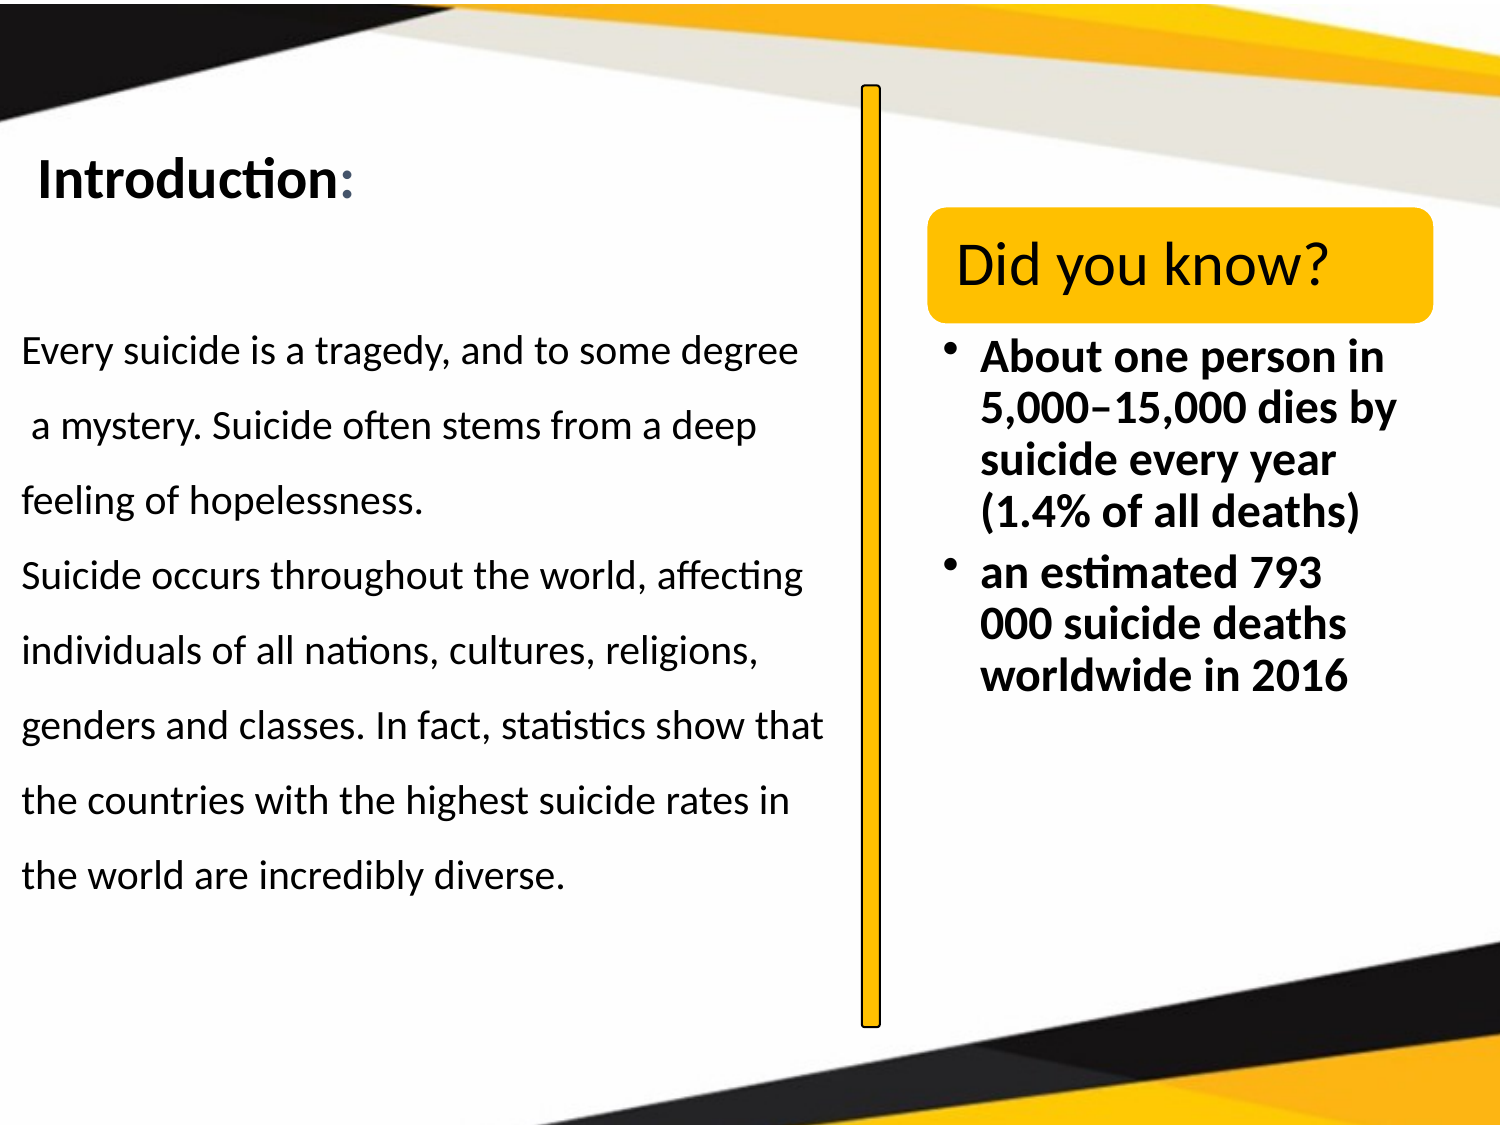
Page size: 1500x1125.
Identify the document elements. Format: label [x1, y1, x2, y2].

text_box [926, 171, 1435, 757]
picture [0, 4, 1500, 1125]
